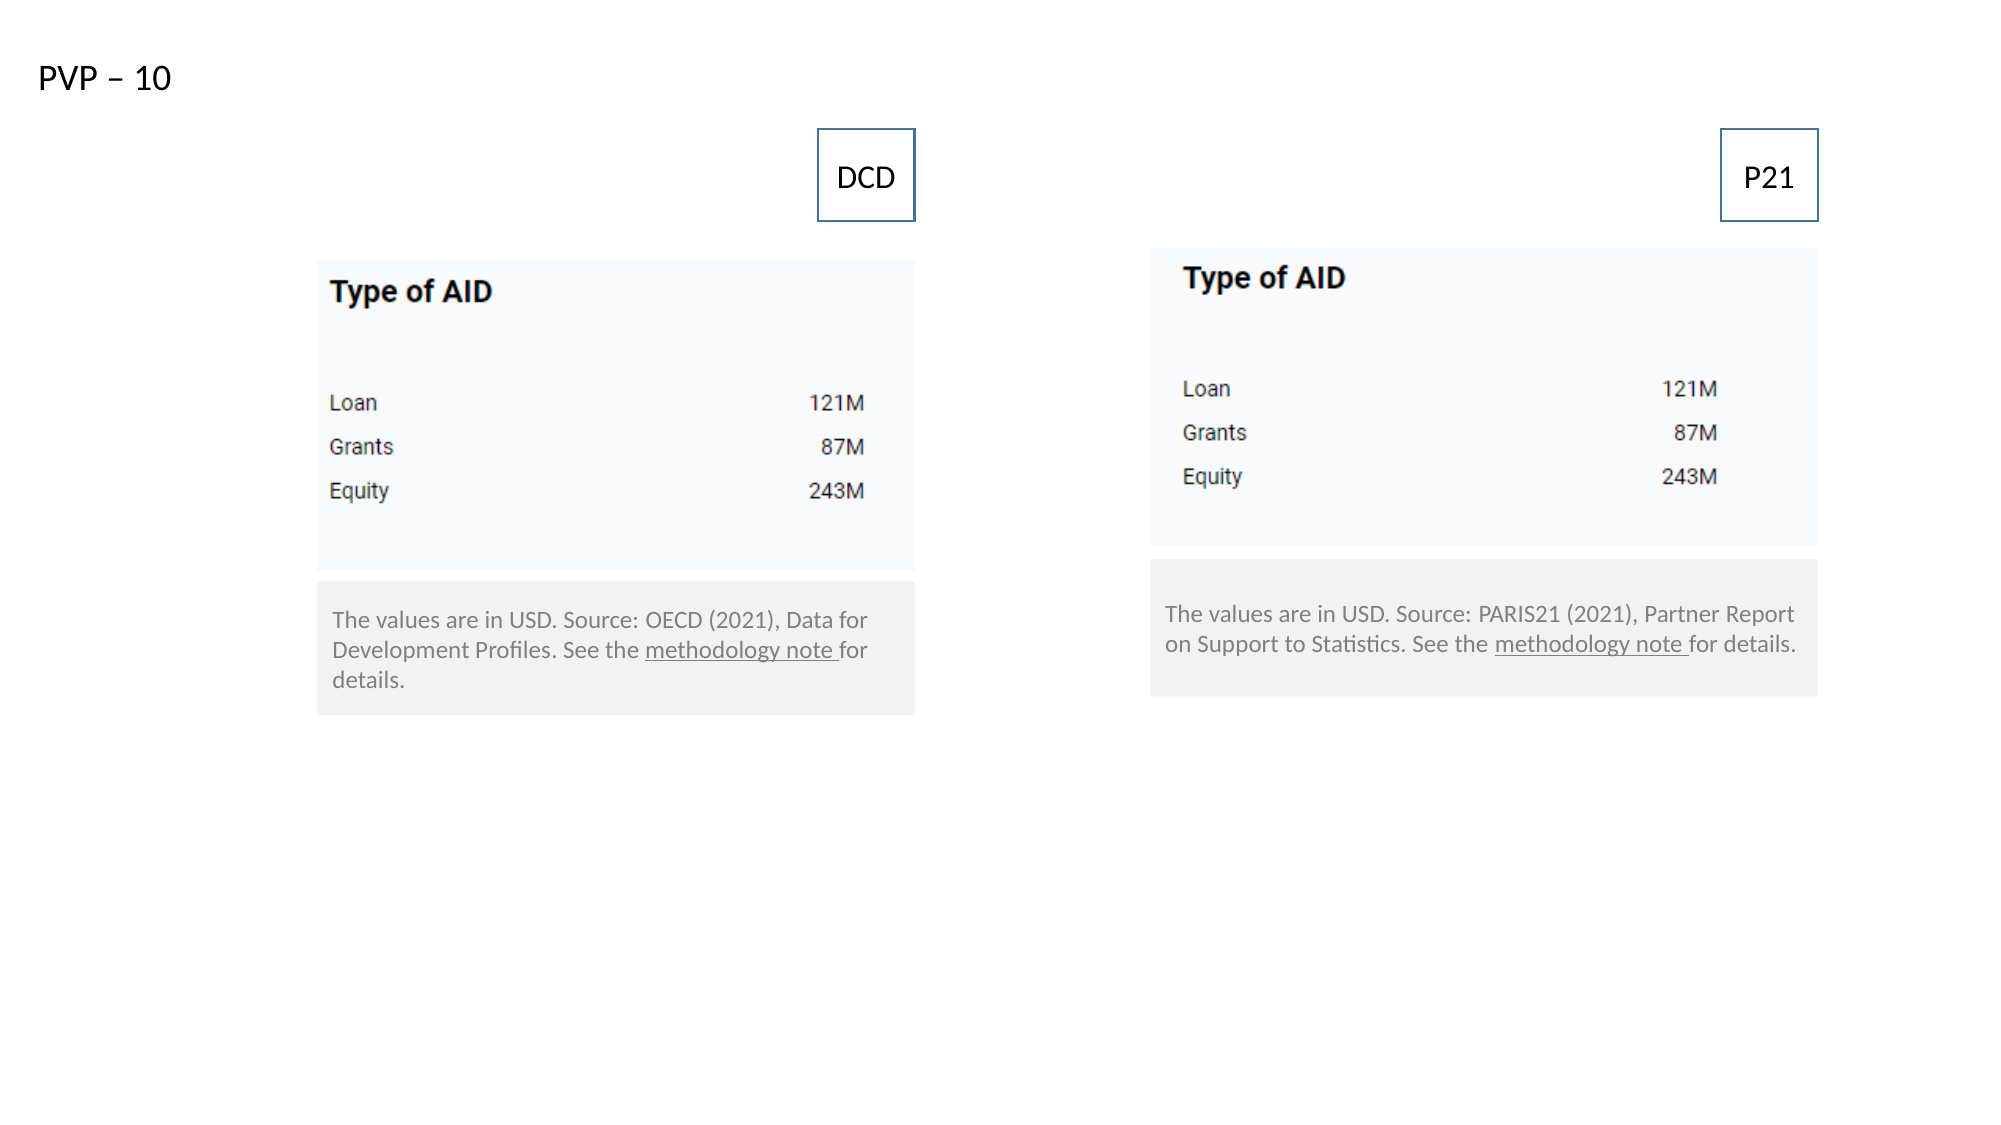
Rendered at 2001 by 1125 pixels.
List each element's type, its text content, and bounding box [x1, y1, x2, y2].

text_box DCD [817, 128, 916, 222]
picture [317, 260, 915, 571]
text_box PVP – 10 [23, 45, 464, 105]
text_box The values are in USD. Source: OECD (2021), Data for Development Profiles. See the methodology note for details. [317, 580, 916, 716]
text_box P21 [1720, 128, 1819, 222]
picture [1150, 248, 1818, 547]
text_box The values are in USD. Source: PARIS21 (2021), Partner Report on Support to Statistics. See the methodology note for details. [1149, 558, 1819, 698]
